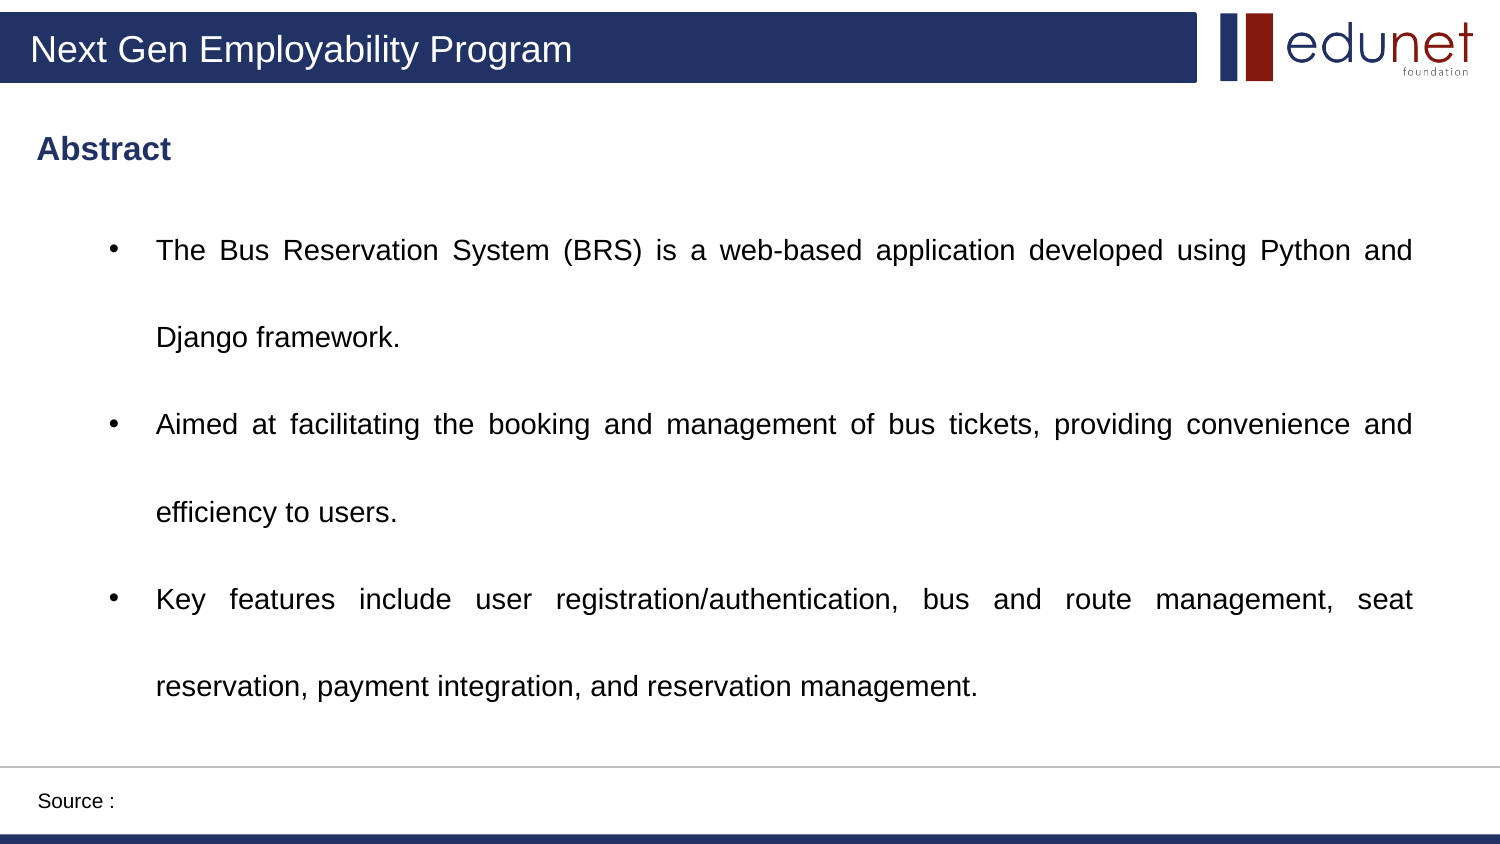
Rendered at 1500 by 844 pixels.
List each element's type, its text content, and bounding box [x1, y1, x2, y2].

title Abstract [21, 111, 504, 165]
text_box Source : [22, 776, 139, 826]
picture [1279, 14, 1482, 83]
text_box The Bus Reservation System (BRS) is a web-based application developed using Python and Django framework. Aimed at facilitating the booking and management of bus tickets, providing convenience and efficiency to users. Key features include user registration/authentication, bus and route management, seat reservation, payment integration, and reservation management. [93, 170, 1431, 711]
